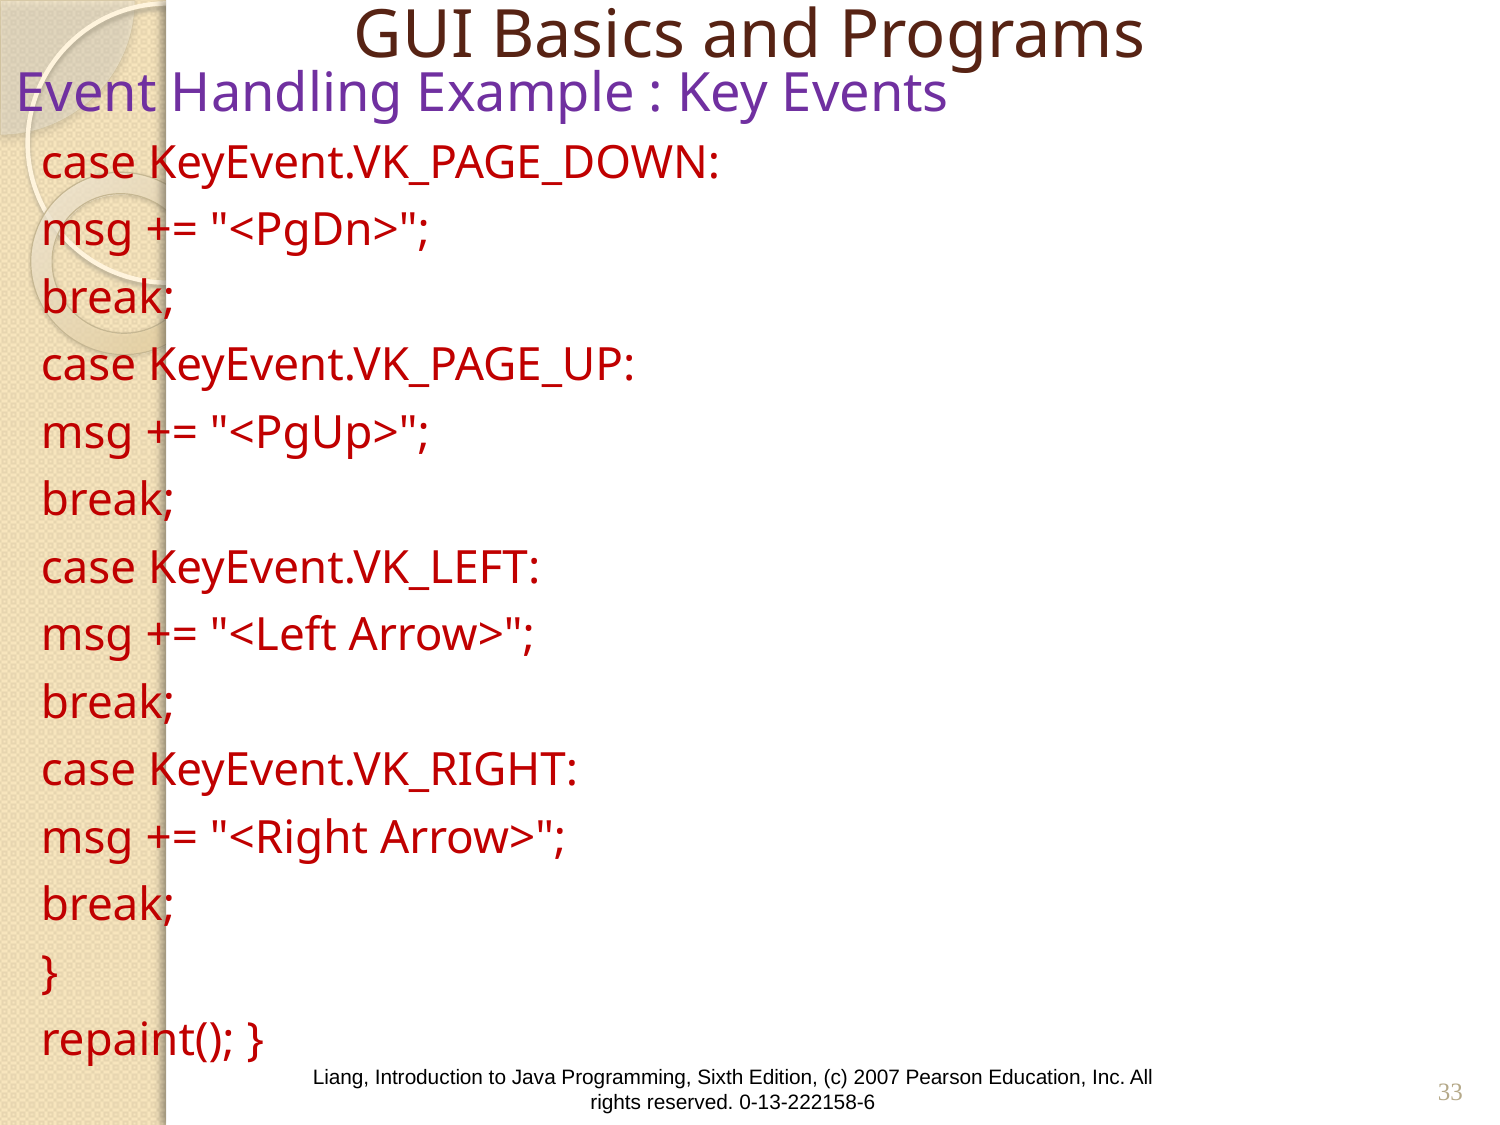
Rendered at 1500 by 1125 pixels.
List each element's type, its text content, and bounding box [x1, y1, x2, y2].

list case KeyEvent.VK_PAGE_DOWN: msg += "<PgDn>"; break; case KeyEvent.VK_PAGE_UP: msg += "<PgUp>"; break; case KeyEvent.VK_LEFT: msg += "<Left Arrow>"; break; case KeyEvent.VK_RIGHT: msg += "<Right Arrow>"; break; } repaint(); } [12, 125, 1475, 1125]
slide_number 33 [1413, 1034, 1488, 1113]
title GUI Basics and Programs [112, 0, 1388, 49]
text_box Event Handling Example : Key Events [0, 49, 1450, 138]
